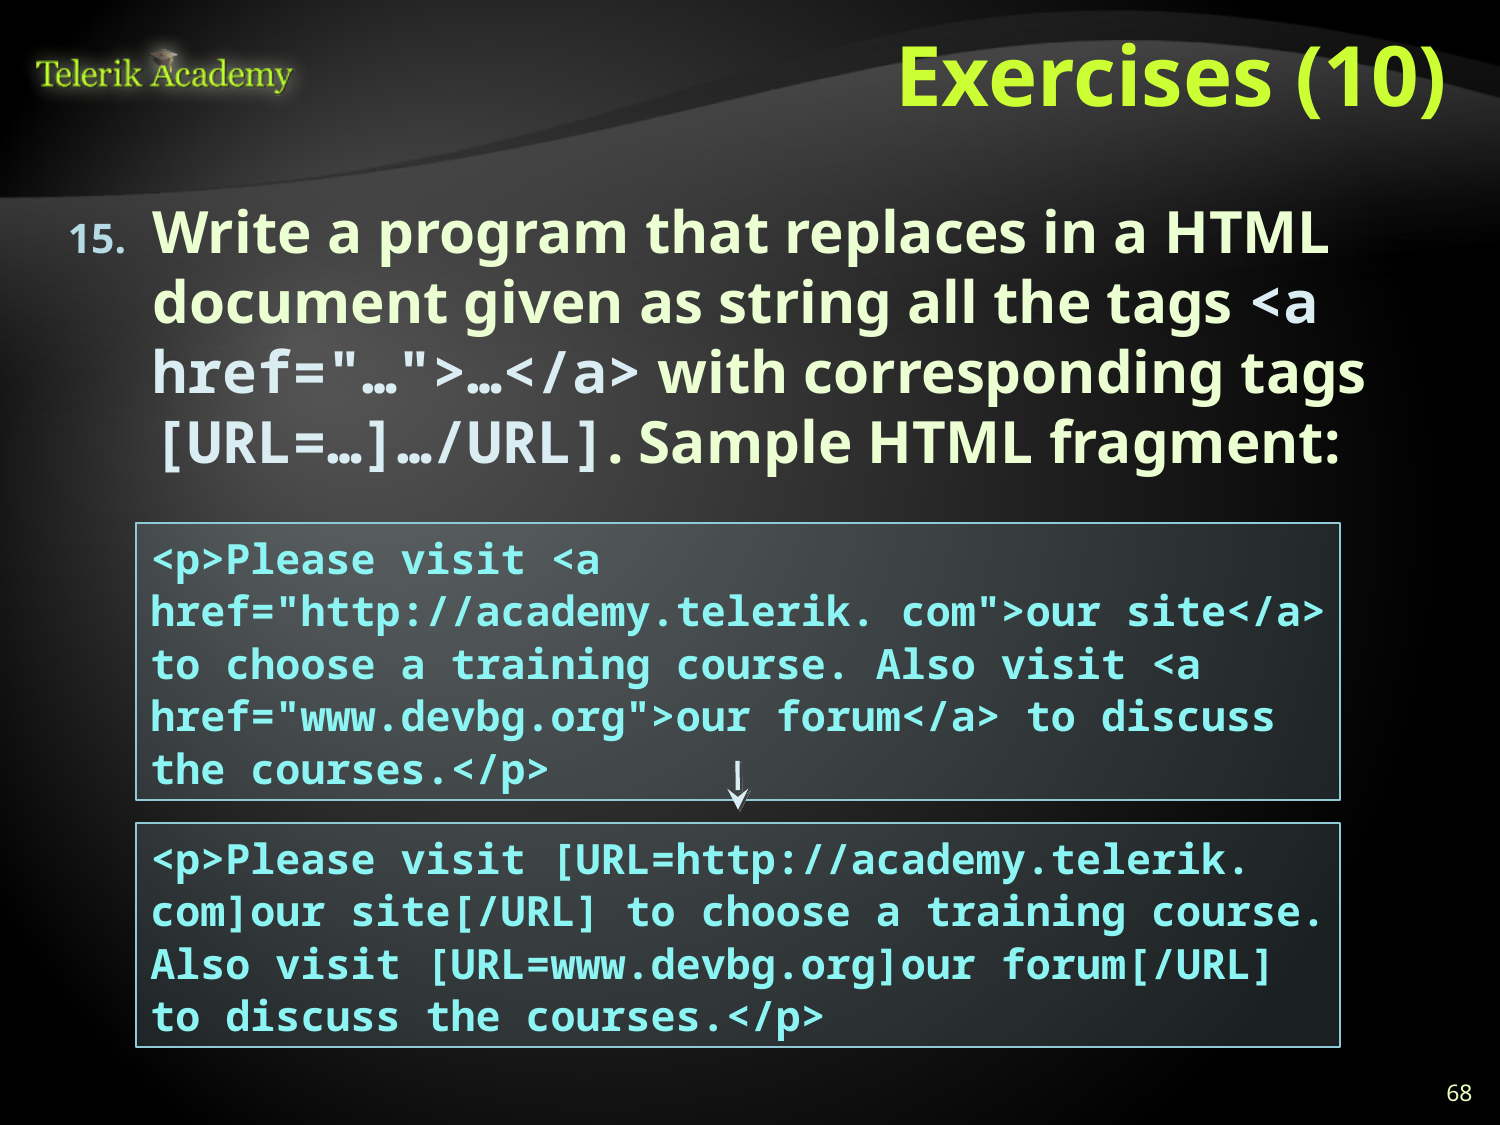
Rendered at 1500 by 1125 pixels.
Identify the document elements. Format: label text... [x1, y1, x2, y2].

text_box <p>Please visit [URL=http://academy.telerik. com]our site[/URL] to choose a training course. Also visit [URL=www.devbg.org]our forum[/URL] to discuss the courses.</p> [135, 822, 1341, 1048]
title Exercises (10) [300, 12, 1463, 150]
list Write a program that replaces in a HTML document given as string all the tags <a href="…">…</a> with corresponding tags [URL=…]…/URL]. Sample HTML fragment: [53, 187, 1447, 1094]
text_box <p>Please visit <a href="http://academy.telerik. com">our site</a> to choose a training course. Also visit <a href="www.devbg.org">our forum</a> to discuss the courses.</p> [135, 522, 1341, 801]
picture [0, 0, 1500, 1125]
slide_number 68 [1412, 1074, 1488, 1113]
